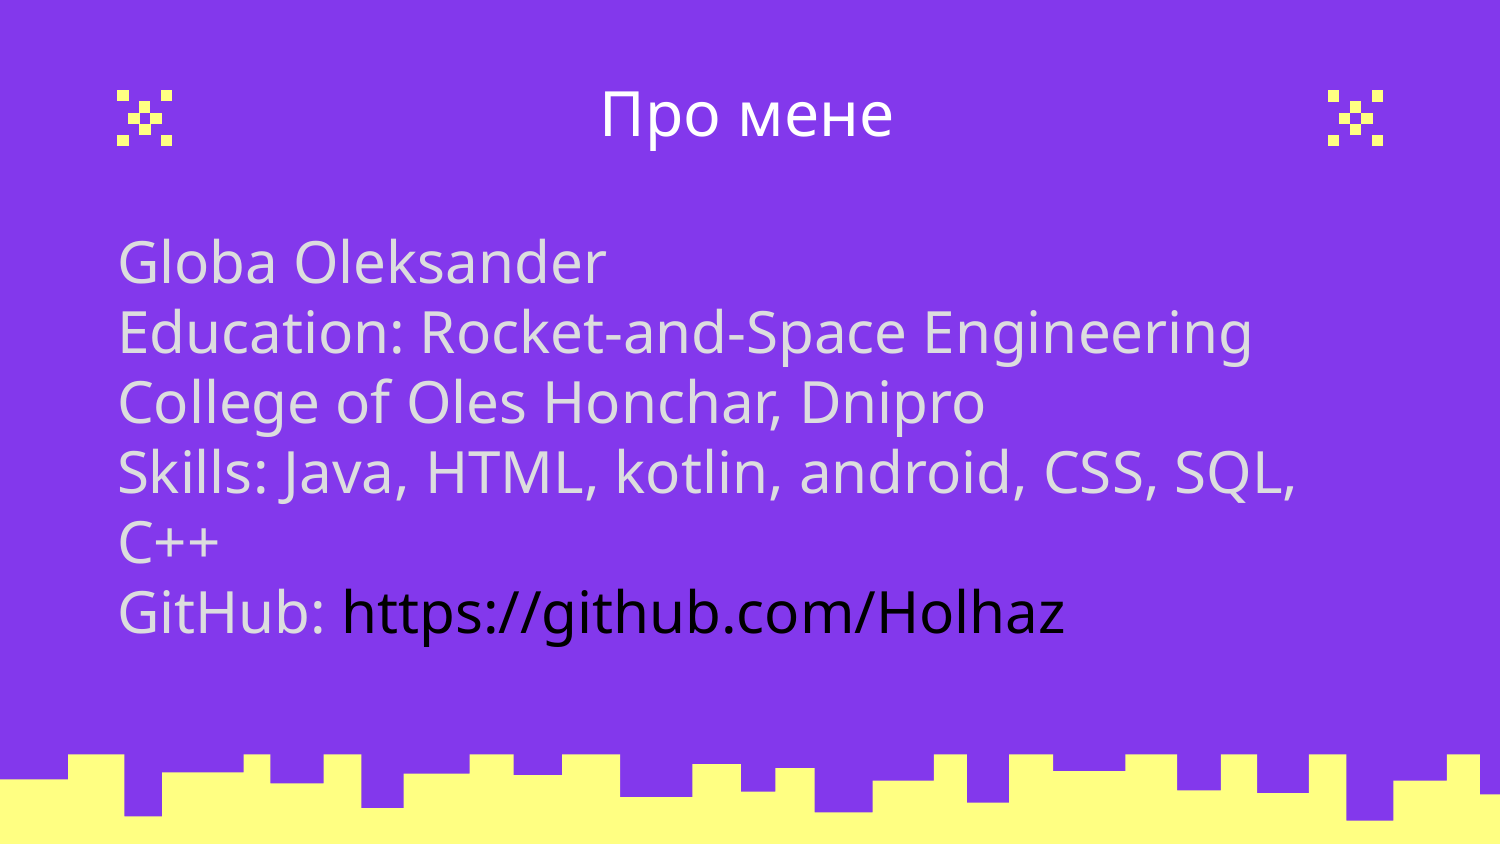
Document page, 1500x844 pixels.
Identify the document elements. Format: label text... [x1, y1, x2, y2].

subtitle Globa Oleksander Education: Rocket-and-Space Engineering College of Oles Honchar, Dnipro Skills: Java, HTML, kotlin, android, CSS, SQL, C++ GitHub: https://github.com/Holhaz [116, 225, 1383, 709]
title Про мене [111, 73, 1383, 158]
